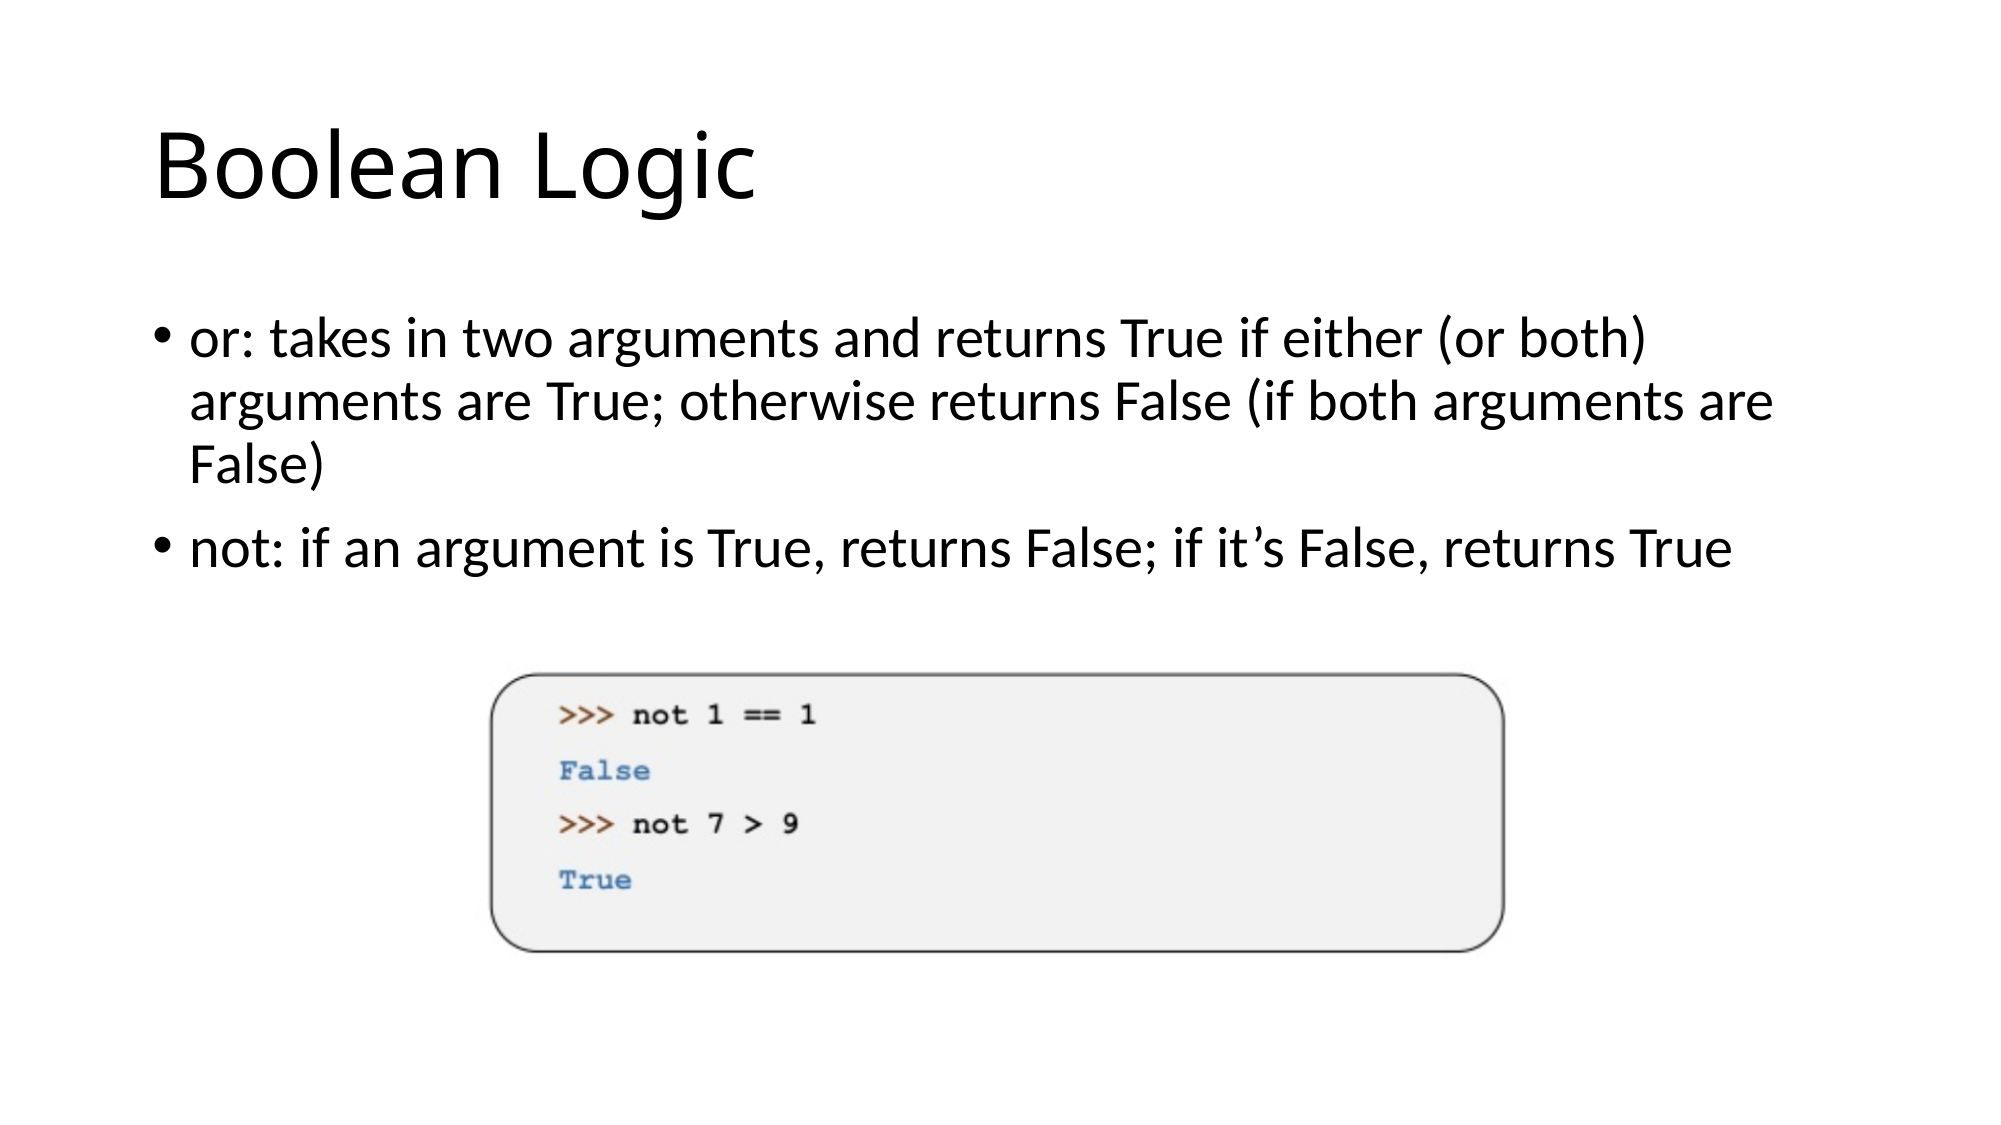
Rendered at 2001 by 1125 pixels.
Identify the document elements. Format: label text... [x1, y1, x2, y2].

picture [472, 656, 1528, 978]
title Boolean Logic [137, 59, 1863, 278]
list or: takes in two arguments and returns True if either (or both) arguments are True; otherwise returns False (if both arguments are False) not: if an argument is True, returns False; if it’s False, returns True [137, 299, 1863, 1014]
